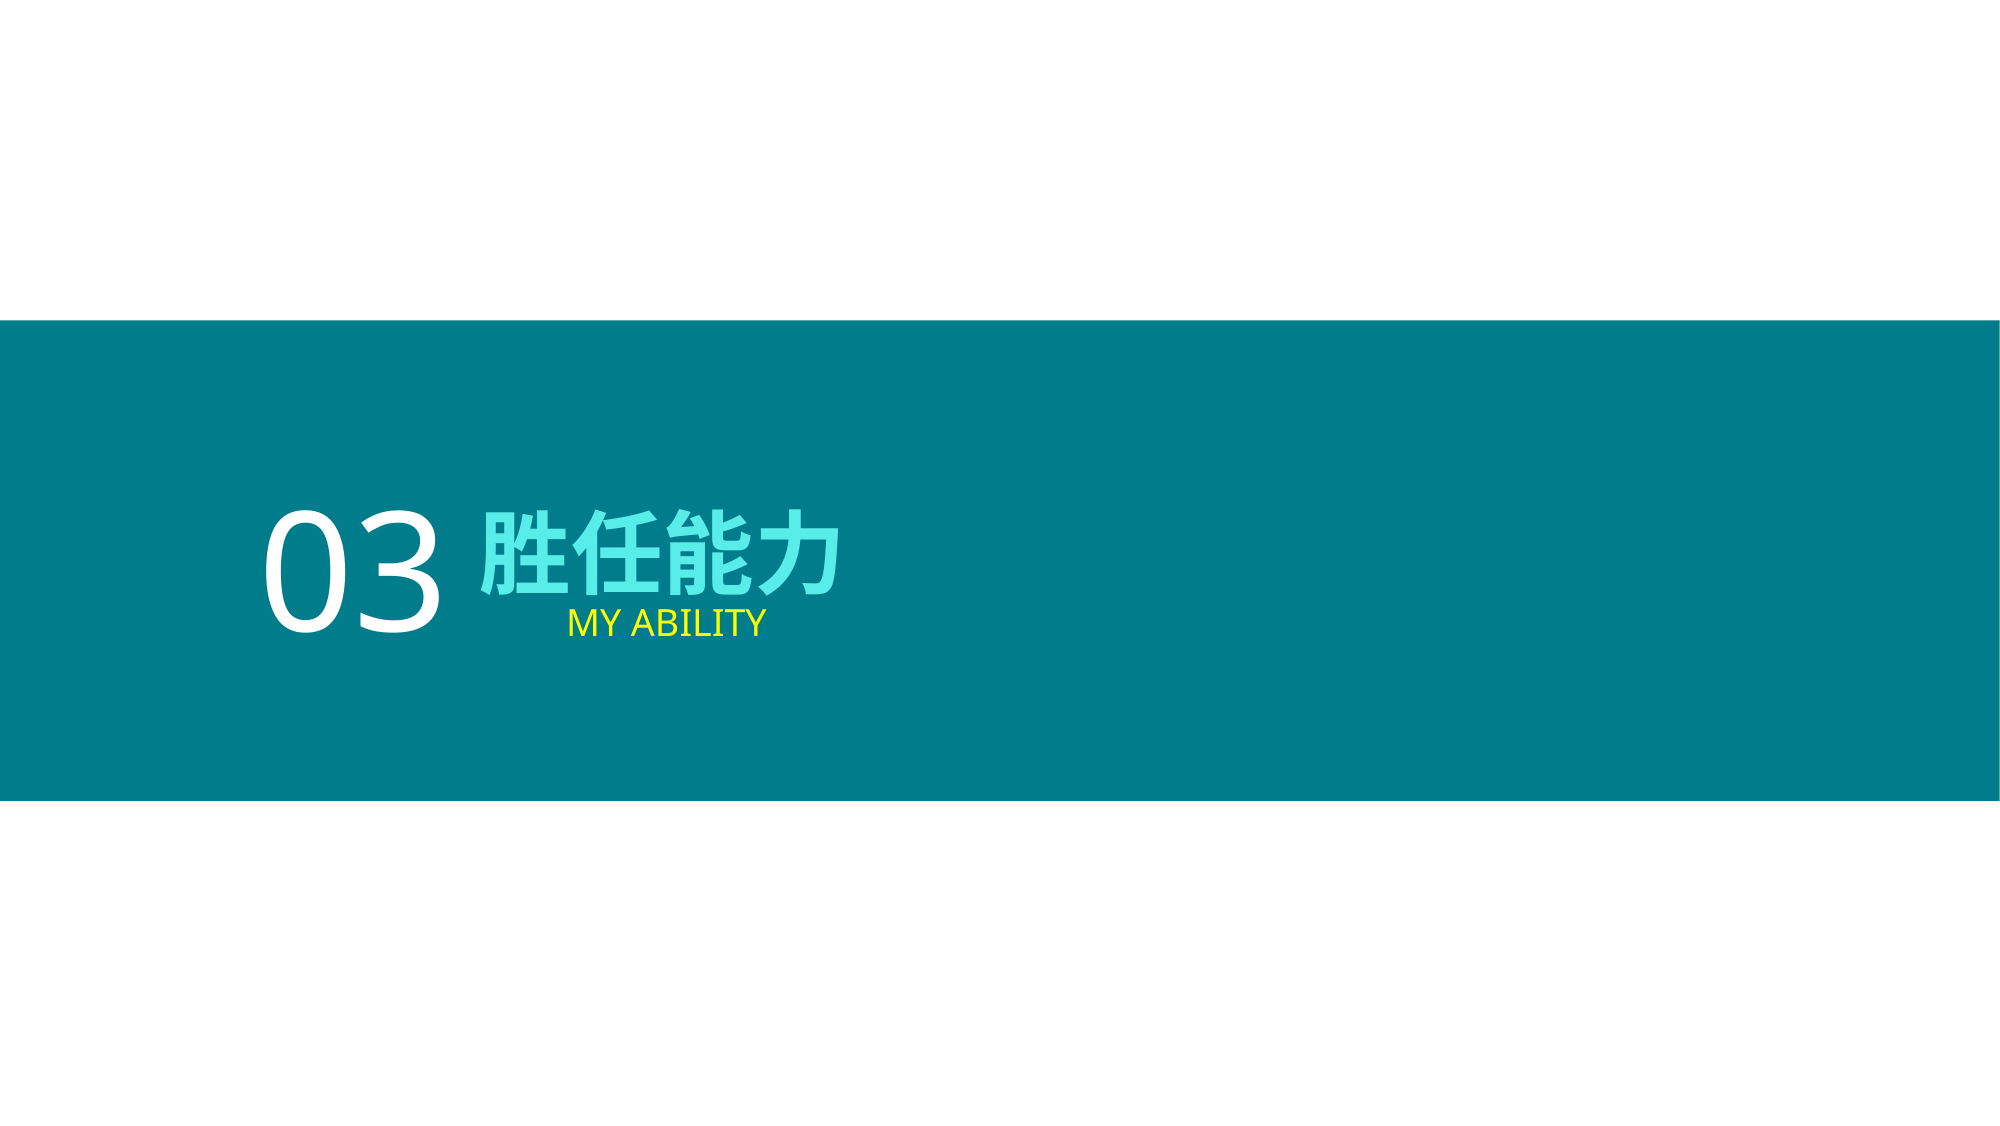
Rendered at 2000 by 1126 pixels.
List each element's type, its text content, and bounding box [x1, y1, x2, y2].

text_box MY ABILITY [551, 568, 782, 651]
text_box 胜任能力 [464, 433, 872, 613]
text_box [0, 318, 2000, 803]
text_box 03 [243, 457, 465, 673]
